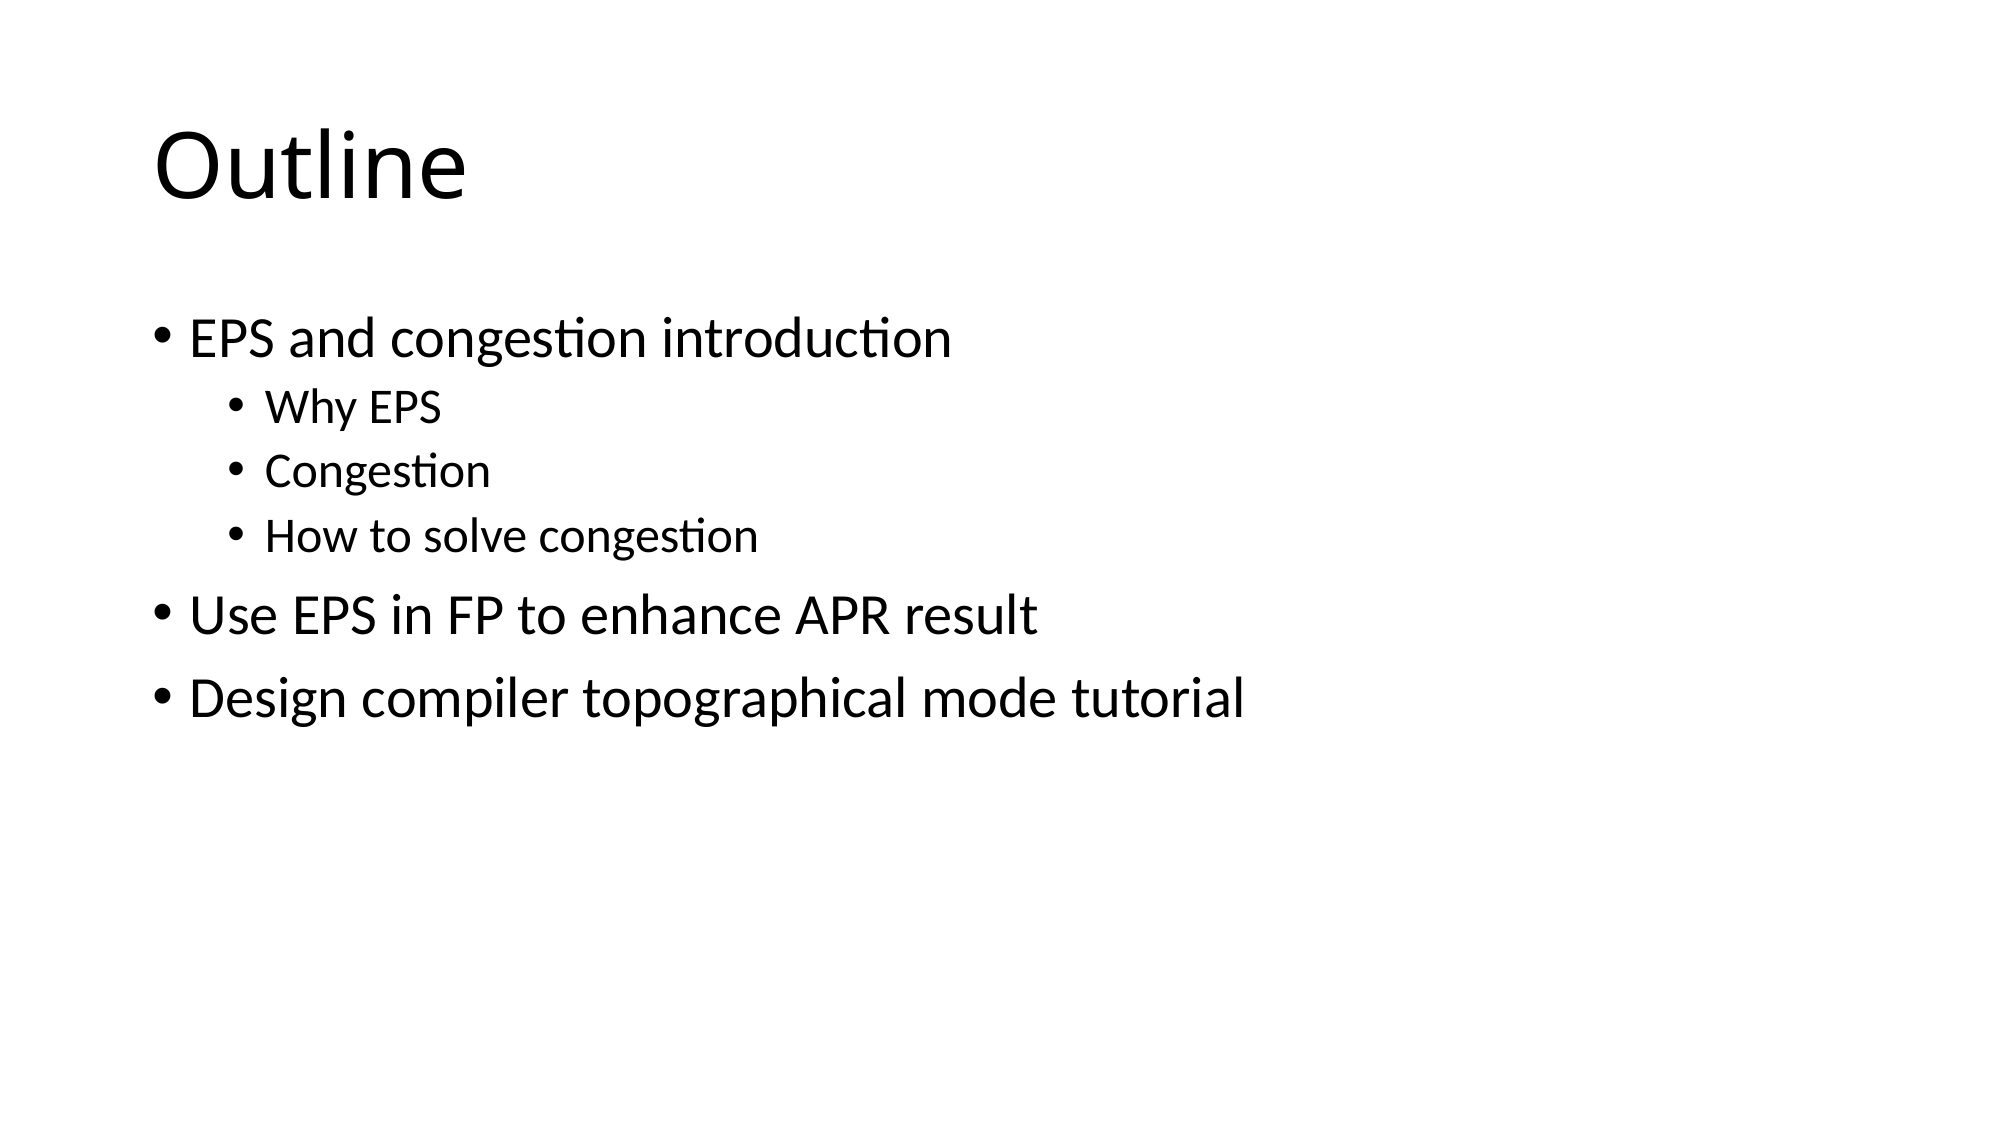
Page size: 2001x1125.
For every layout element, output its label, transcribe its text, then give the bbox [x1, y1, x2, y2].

title Outline [137, 59, 1863, 278]
list EPS and congestion introduction Why EPS Congestion How to solve congestion Use EPS in FP to enhance APR result Design compiler topographical mode tutorial [137, 299, 1863, 1014]
